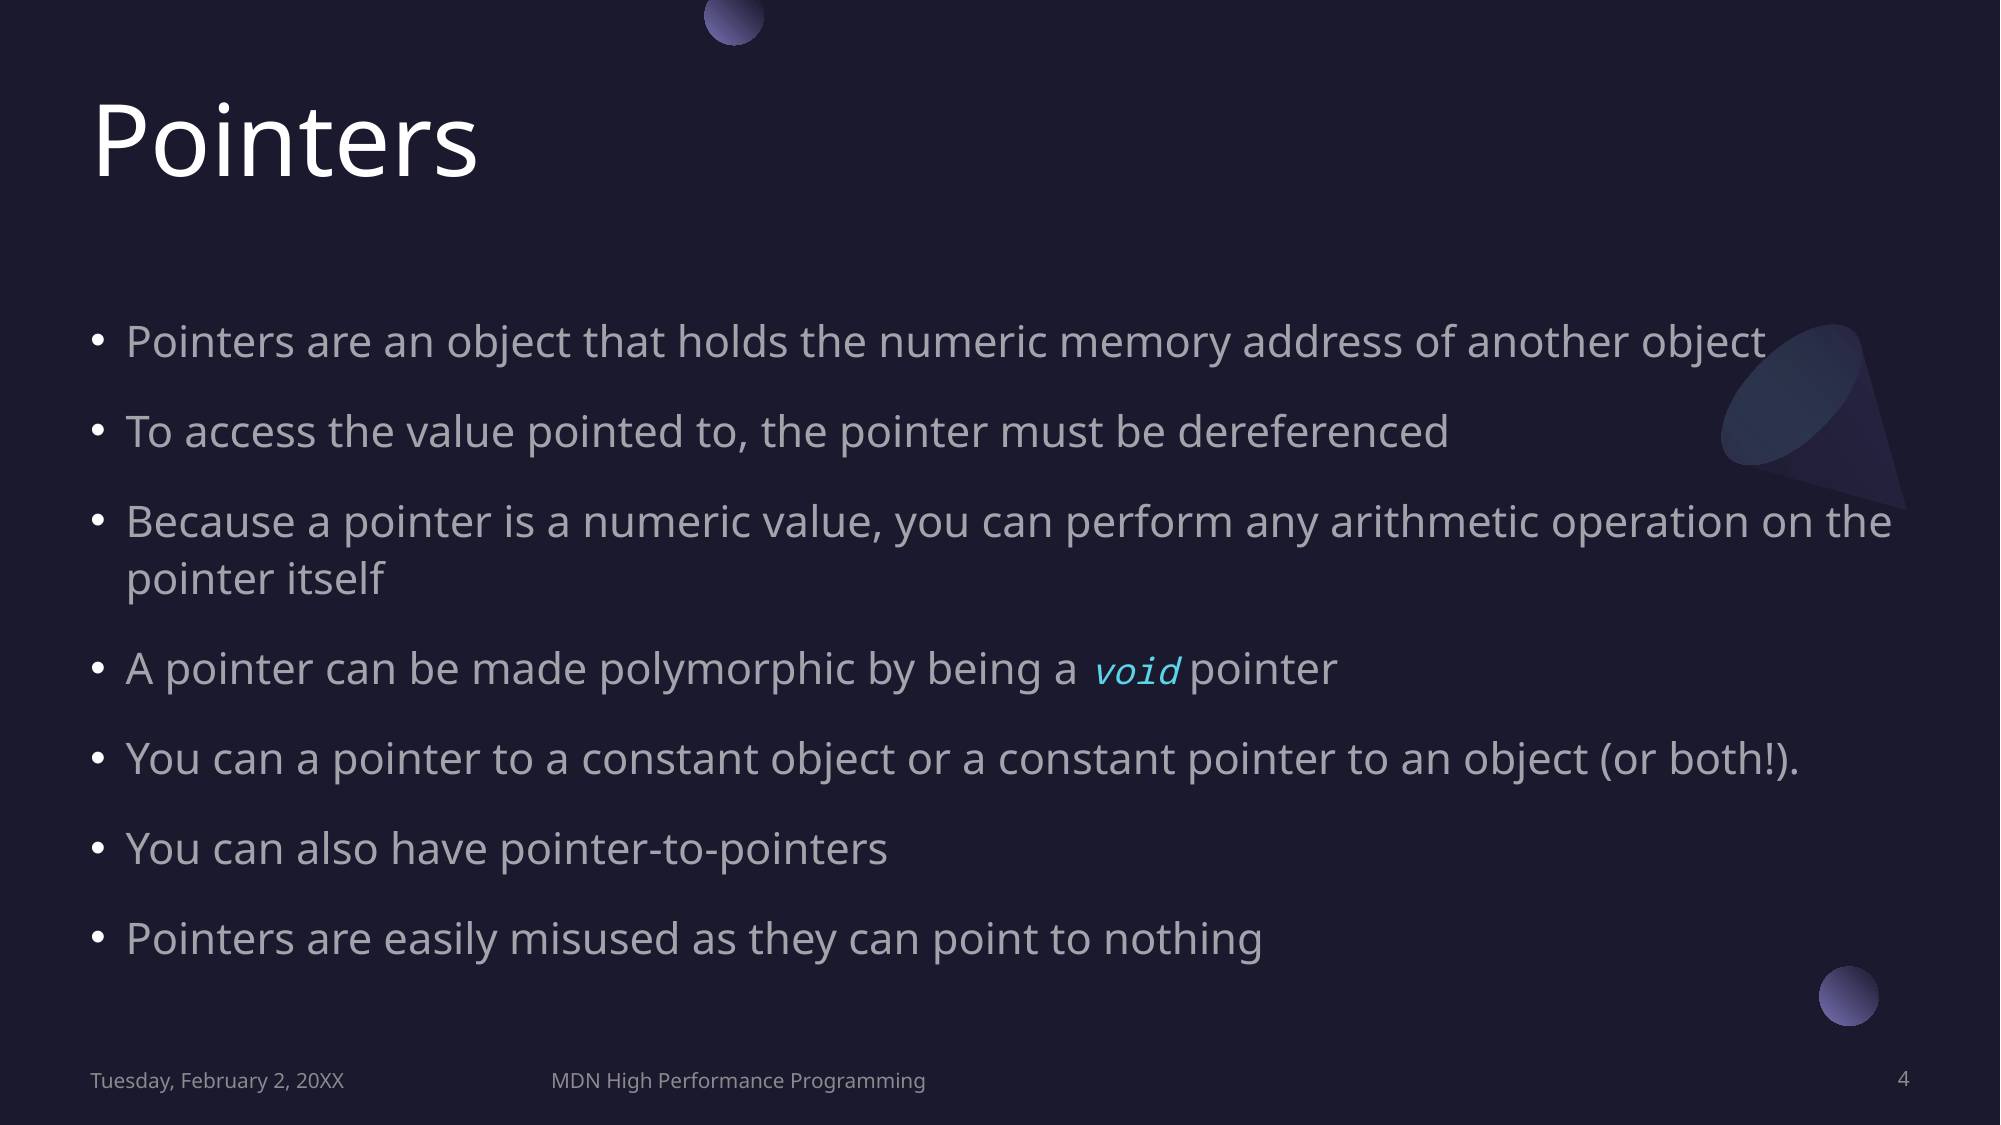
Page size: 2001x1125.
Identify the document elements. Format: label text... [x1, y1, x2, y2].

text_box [1702, 332, 1922, 541]
title Pointers [90, 90, 1911, 309]
footer MDN High Performance Programming [551, 1067, 1598, 1093]
list Pointers are an object that holds the numeric memory address of another object To access the value pointed to, the pointer must be dereferenced Because a pointer is a numeric value, you can perform any arithmetic operation on the pointer itself A pointer can be made polymorphic by being a void pointer You can a pointer to a constant object or a constant pointer to an object (or both!). You can also have pointer-to-pointers Pointers are easily misused as they can point to nothing [90, 308, 1910, 975]
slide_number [90, 1067, 522, 1093]
text_box [703, 0, 765, 47]
slide_number 4 [1632, 1067, 1910, 1093]
